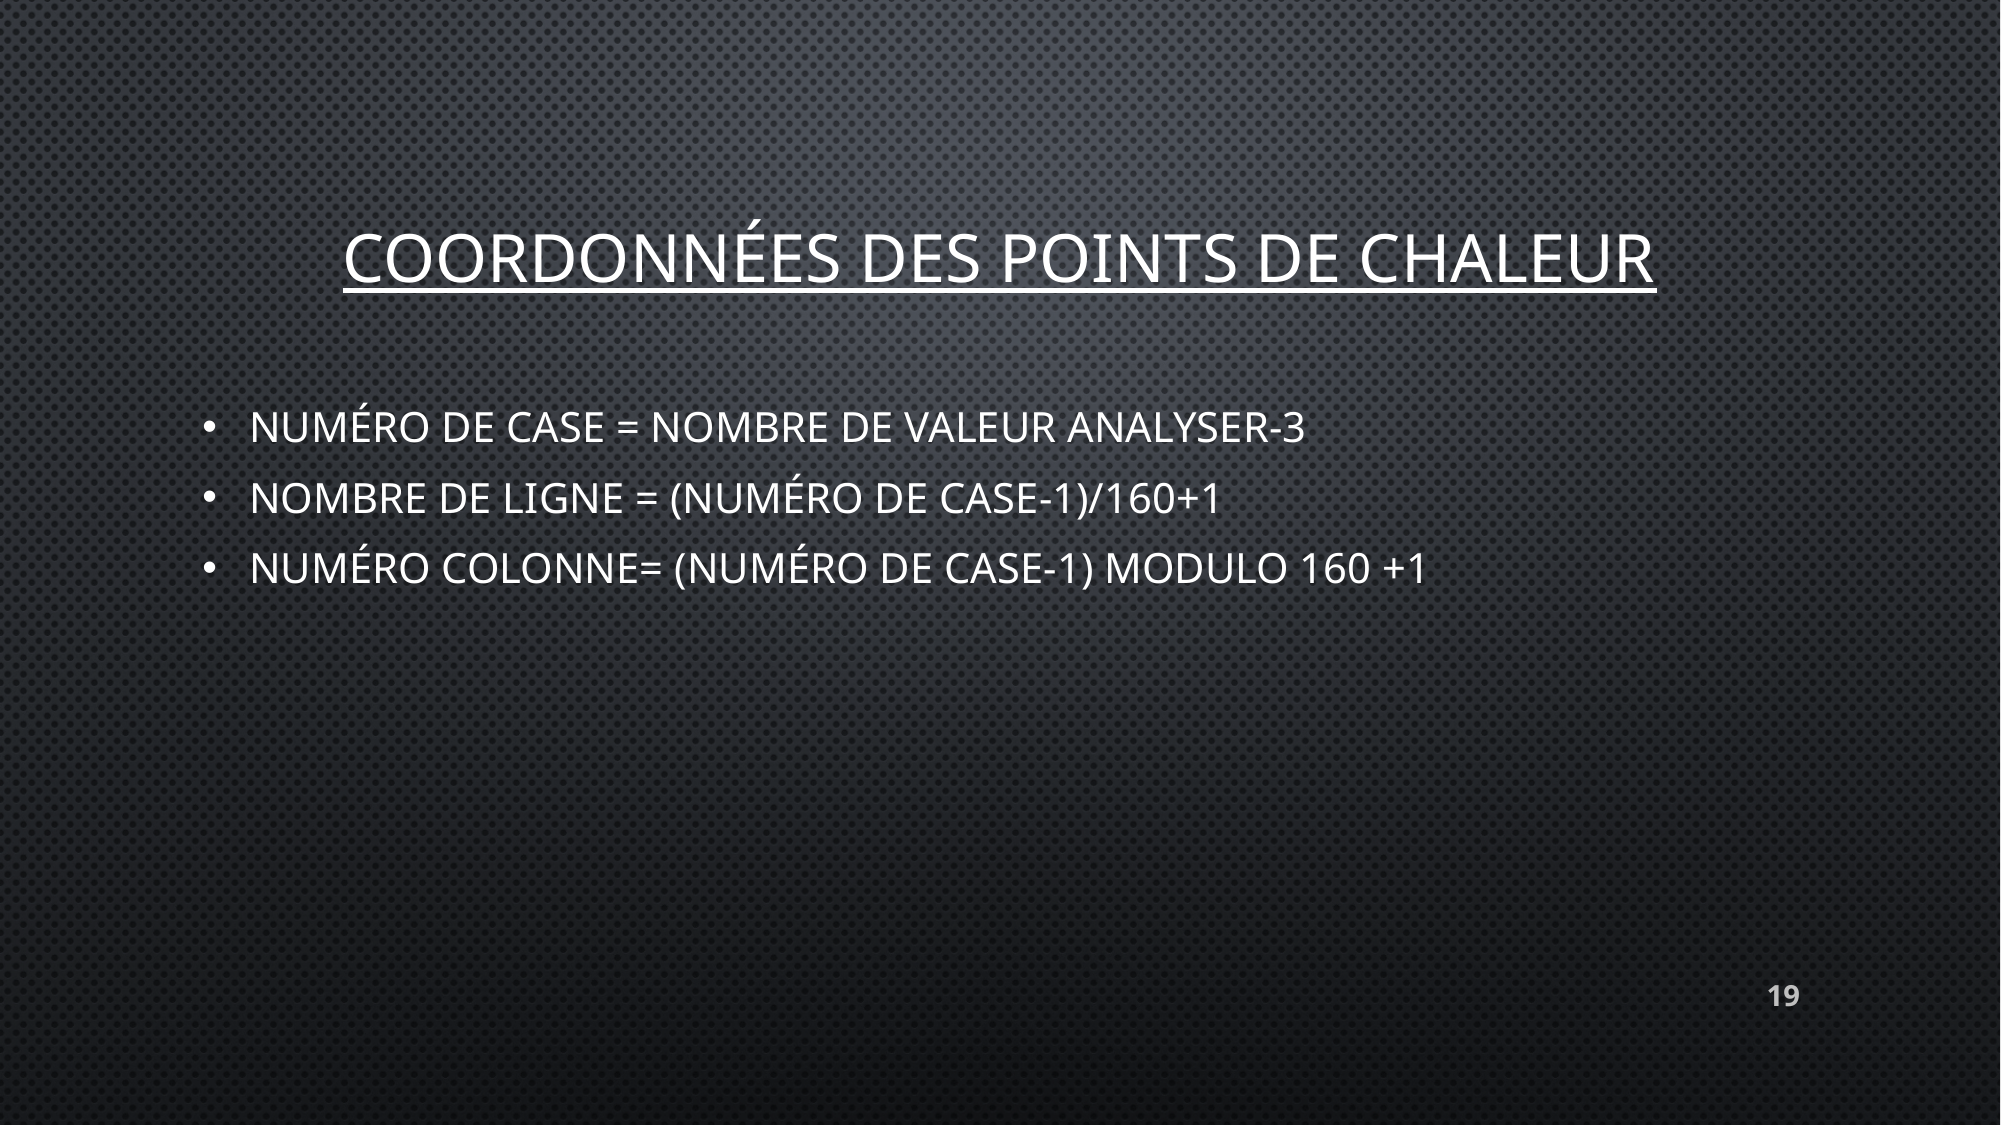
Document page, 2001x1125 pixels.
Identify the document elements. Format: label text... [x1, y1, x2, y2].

slide_number 19 [1724, 965, 1816, 1025]
list numéro de case = nombre de valeur analyser-3 Nombre de ligne = (Numéro de case-1)/160+1 Numéro colonne= (numéro de case-1) modulo 160 +1 [187, 275, 1813, 789]
title Coordonnées des points de chaleur [187, 99, 1813, 275]
